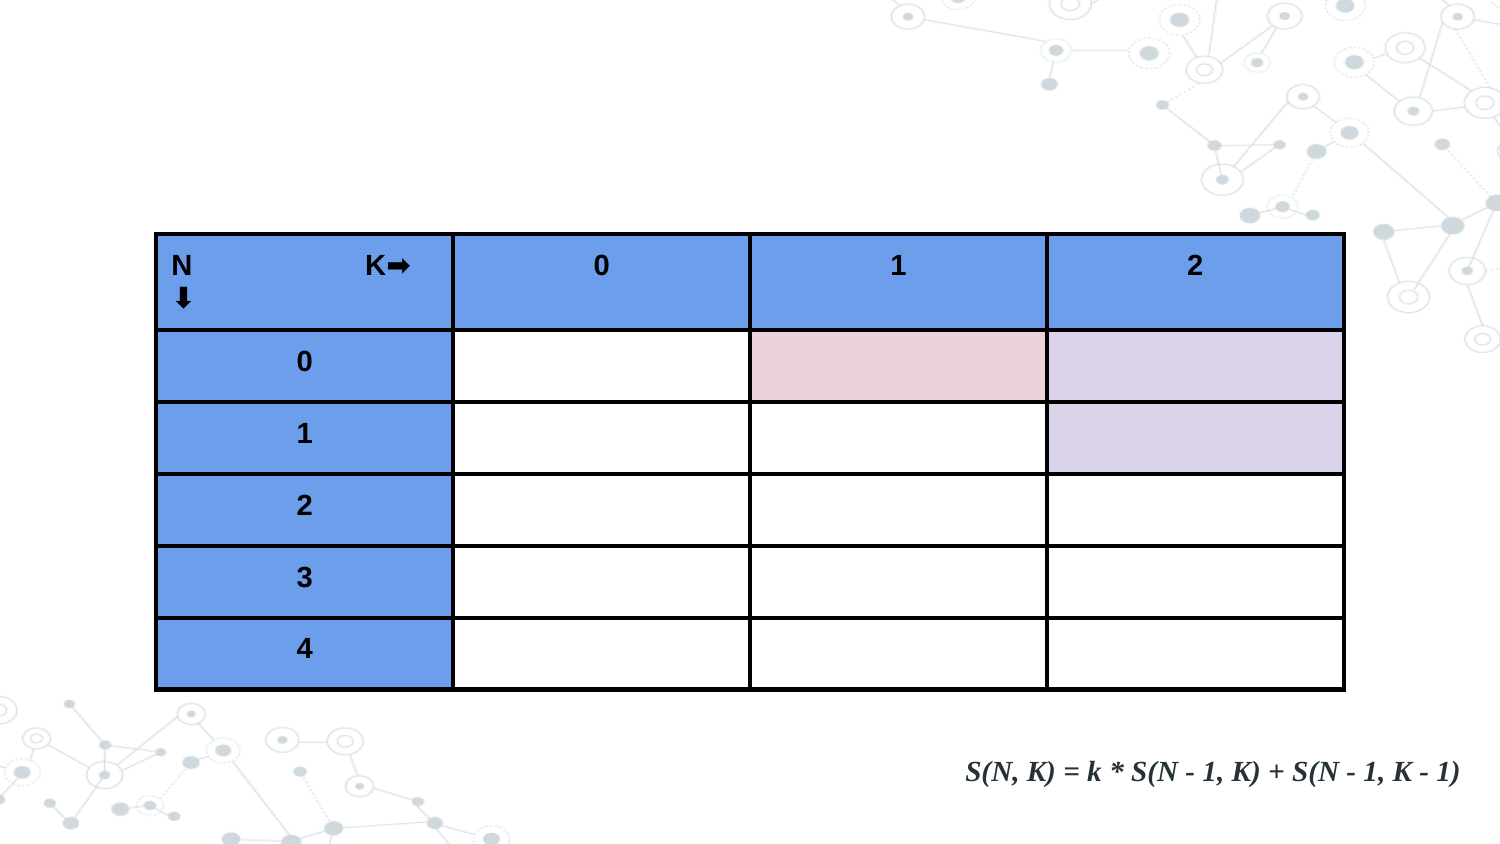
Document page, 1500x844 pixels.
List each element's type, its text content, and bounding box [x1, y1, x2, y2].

table_header 0 [455, 236, 748, 328]
table_cell [752, 548, 1045, 616]
table_cell [1049, 404, 1342, 472]
table_cell [1049, 548, 1342, 616]
table_cell 2 [158, 476, 451, 544]
table_cell [1049, 332, 1342, 400]
text_box S(N, K) = k * S(N - 1, K) + S(N - 1, K - 1) [926, 737, 1500, 844]
table_cell [455, 332, 748, 400]
table_header 2 [1049, 236, 1342, 328]
table_cell [1049, 620, 1342, 687]
table_cell [752, 476, 1045, 544]
table_header 1 [752, 236, 1045, 328]
table_cell [752, 404, 1045, 472]
table_cell [752, 620, 1045, 687]
table_cell 4 [158, 620, 451, 687]
table_cell [455, 620, 748, 687]
table_cell 3 [158, 548, 451, 616]
table_cell 1 [158, 404, 451, 472]
table_cell [455, 476, 748, 544]
table_cell [1049, 476, 1342, 544]
table_cell [455, 548, 748, 616]
table_cell 0 [158, 332, 451, 400]
table_cell [752, 332, 1045, 400]
table_cell [455, 404, 748, 472]
picture [0, 0, 1500, 844]
table_header N K➡️ ⬇️ [158, 236, 451, 328]
